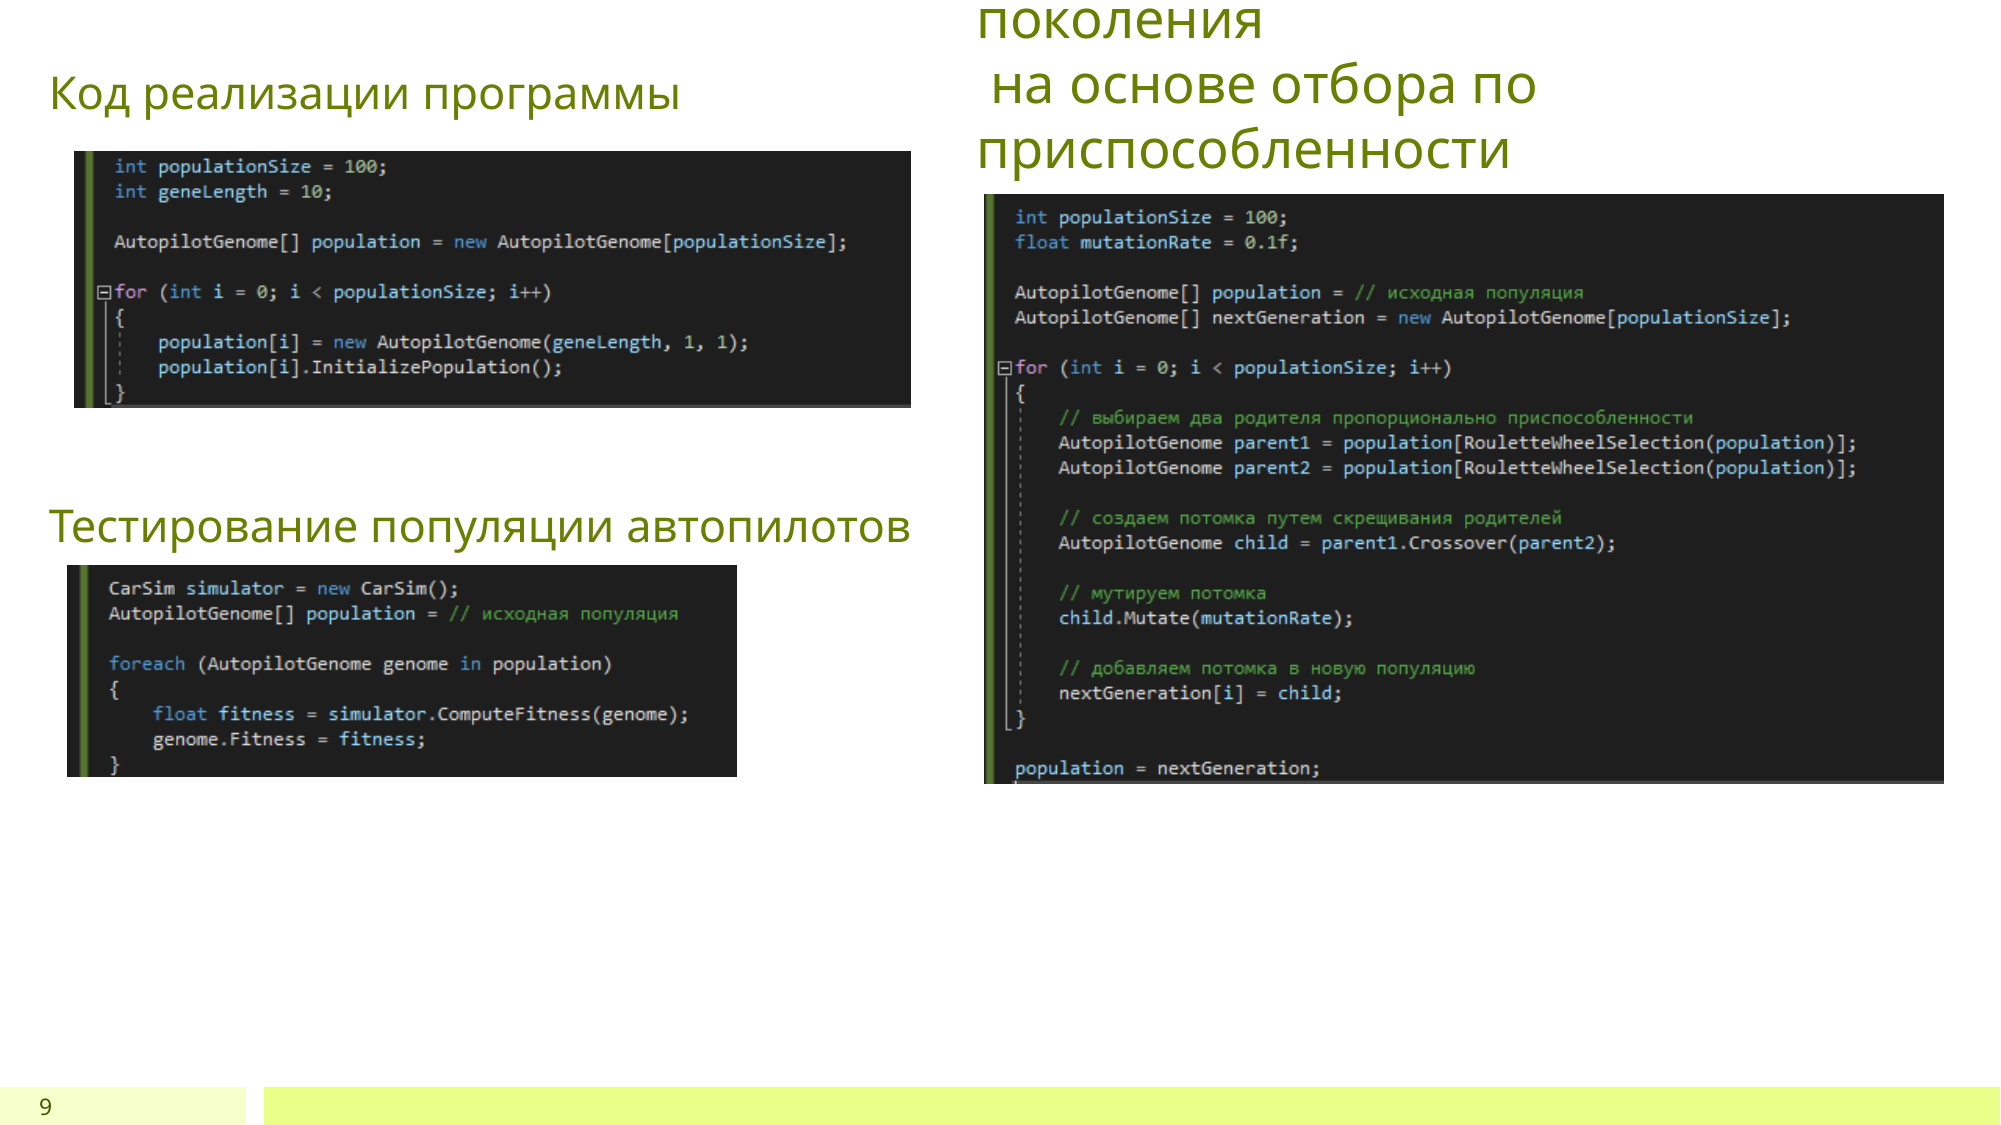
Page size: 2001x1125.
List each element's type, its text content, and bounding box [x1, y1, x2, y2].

title Код реализации программы [33, 56, 1571, 126]
picture [74, 151, 911, 408]
slide_number 9 [0, 1087, 68, 1125]
text_box Тестирование популяции автопилотов [33, 489, 984, 560]
picture [984, 194, 1944, 784]
picture [67, 565, 737, 777]
text_box Формирование следующего поколения на основе отбора по приспособленности [961, 116, 1967, 187]
